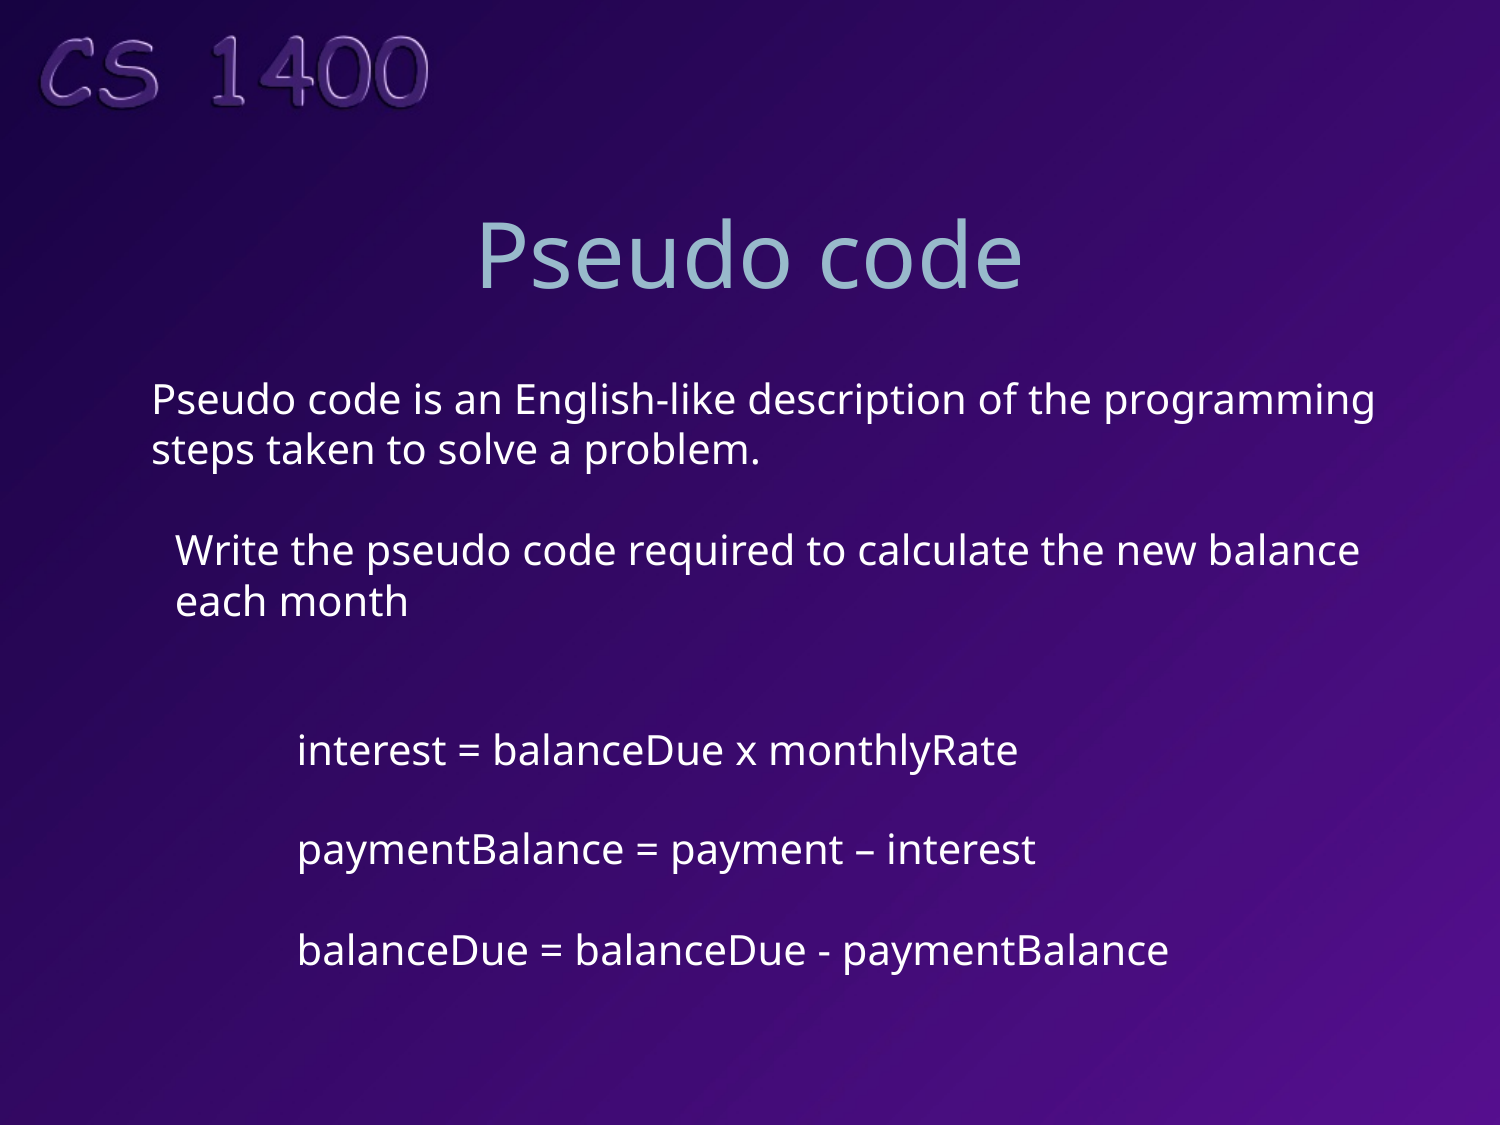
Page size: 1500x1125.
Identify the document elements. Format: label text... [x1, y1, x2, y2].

text_box Write the pseudo code required to calculate the new balance each month [160, 516, 1387, 632]
title Pseudo code [112, 163, 1388, 340]
text_box Pseudo code is an English-like description of the programming steps taken to solve a problem. [136, 365, 1392, 481]
picture [0, 0, 1500, 1125]
text_box interest = balanceDue x monthlyRate paymentBalance = payment – interest balanceDue = balanceDue - paymentBalance [281, 715, 1185, 981]
